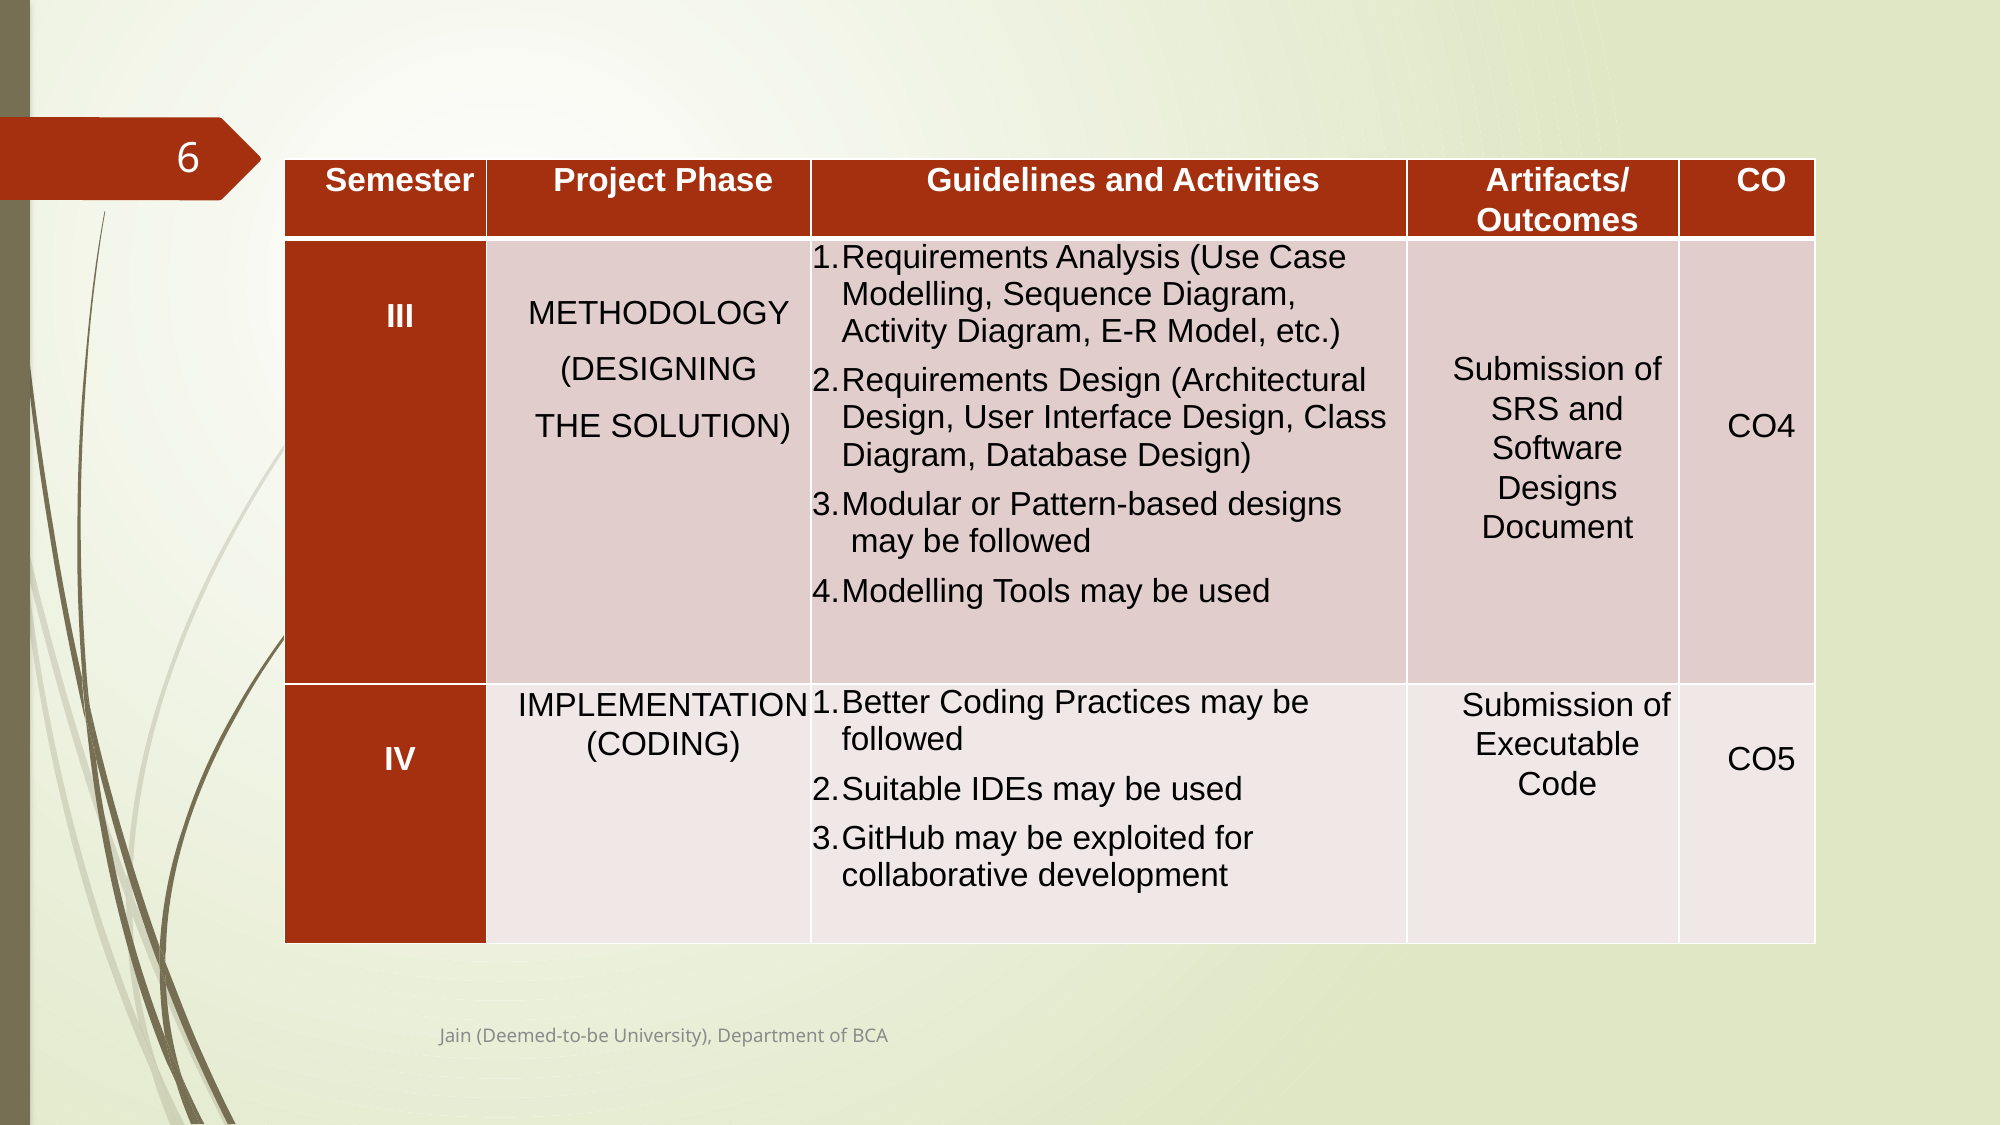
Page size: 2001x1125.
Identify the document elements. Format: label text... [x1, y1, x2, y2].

table_header Guidelines and Activities [812, 160, 1406, 236]
table_header CO [1680, 160, 1814, 236]
table_header Semester [285, 160, 486, 236]
slide_number 6 [87, 129, 216, 190]
table_cell Better Coding Practices may be followed Suitable IDEs may be used GitHub may be exploited for collaborative development [812, 685, 1406, 943]
table_cell IV [285, 685, 486, 943]
table_header Artifacts/ Outcomes [1408, 160, 1678, 236]
table_cell IMPLEMENTATION (CODING) [487, 685, 810, 943]
table_cell III [285, 241, 486, 683]
table_header Project Phase [487, 160, 810, 236]
table_cell METHODOLOGY (DESIGNING THE SOLUTION) [487, 241, 810, 683]
footer Jain (Deemed-to-be University), Department of BCA [424, 1006, 1675, 1067]
table_cell CO5 [1680, 685, 1814, 943]
table_cell CO4 [1680, 241, 1814, 683]
table_cell Requirements Analysis (Use Case Modelling, Sequence Diagram, Activity Diagram, E-R Model, etc.) Requirements Design (Architectural Design, User Interface Design, Class Diagram, Database Design) Modular or Pattern-based designs may be followed Modelling Tools may be used [812, 241, 1406, 683]
table_cell Submission of SRS and Software Designs Document [1408, 241, 1678, 683]
table_cell Submission of Executable Code [1408, 685, 1678, 943]
